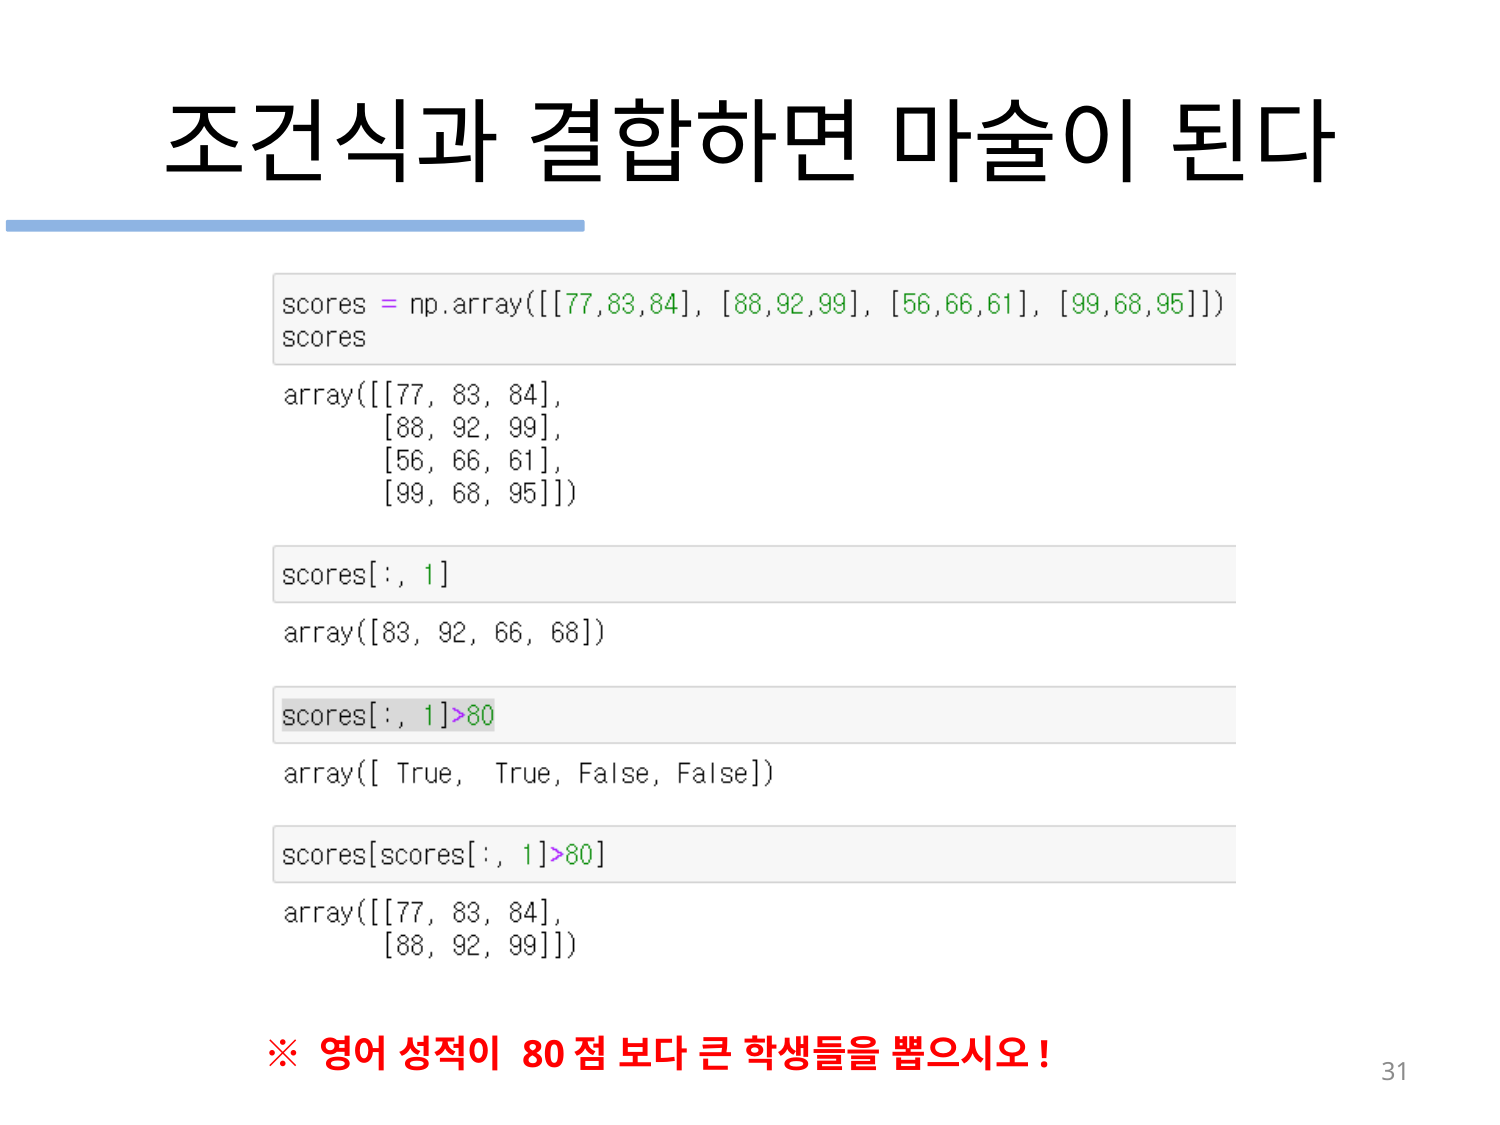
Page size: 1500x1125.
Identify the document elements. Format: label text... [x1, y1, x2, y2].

title 조건식과 결합하면 마술이 된다 [75, 45, 1425, 233]
text_box [3, 217, 587, 234]
text_box ※ 영어 성적이 80점 보다 큰 학생들을 뽑으시오! [249, 1023, 1065, 1083]
picture [265, 266, 1237, 971]
slide_number 31 [1074, 1042, 1425, 1103]
